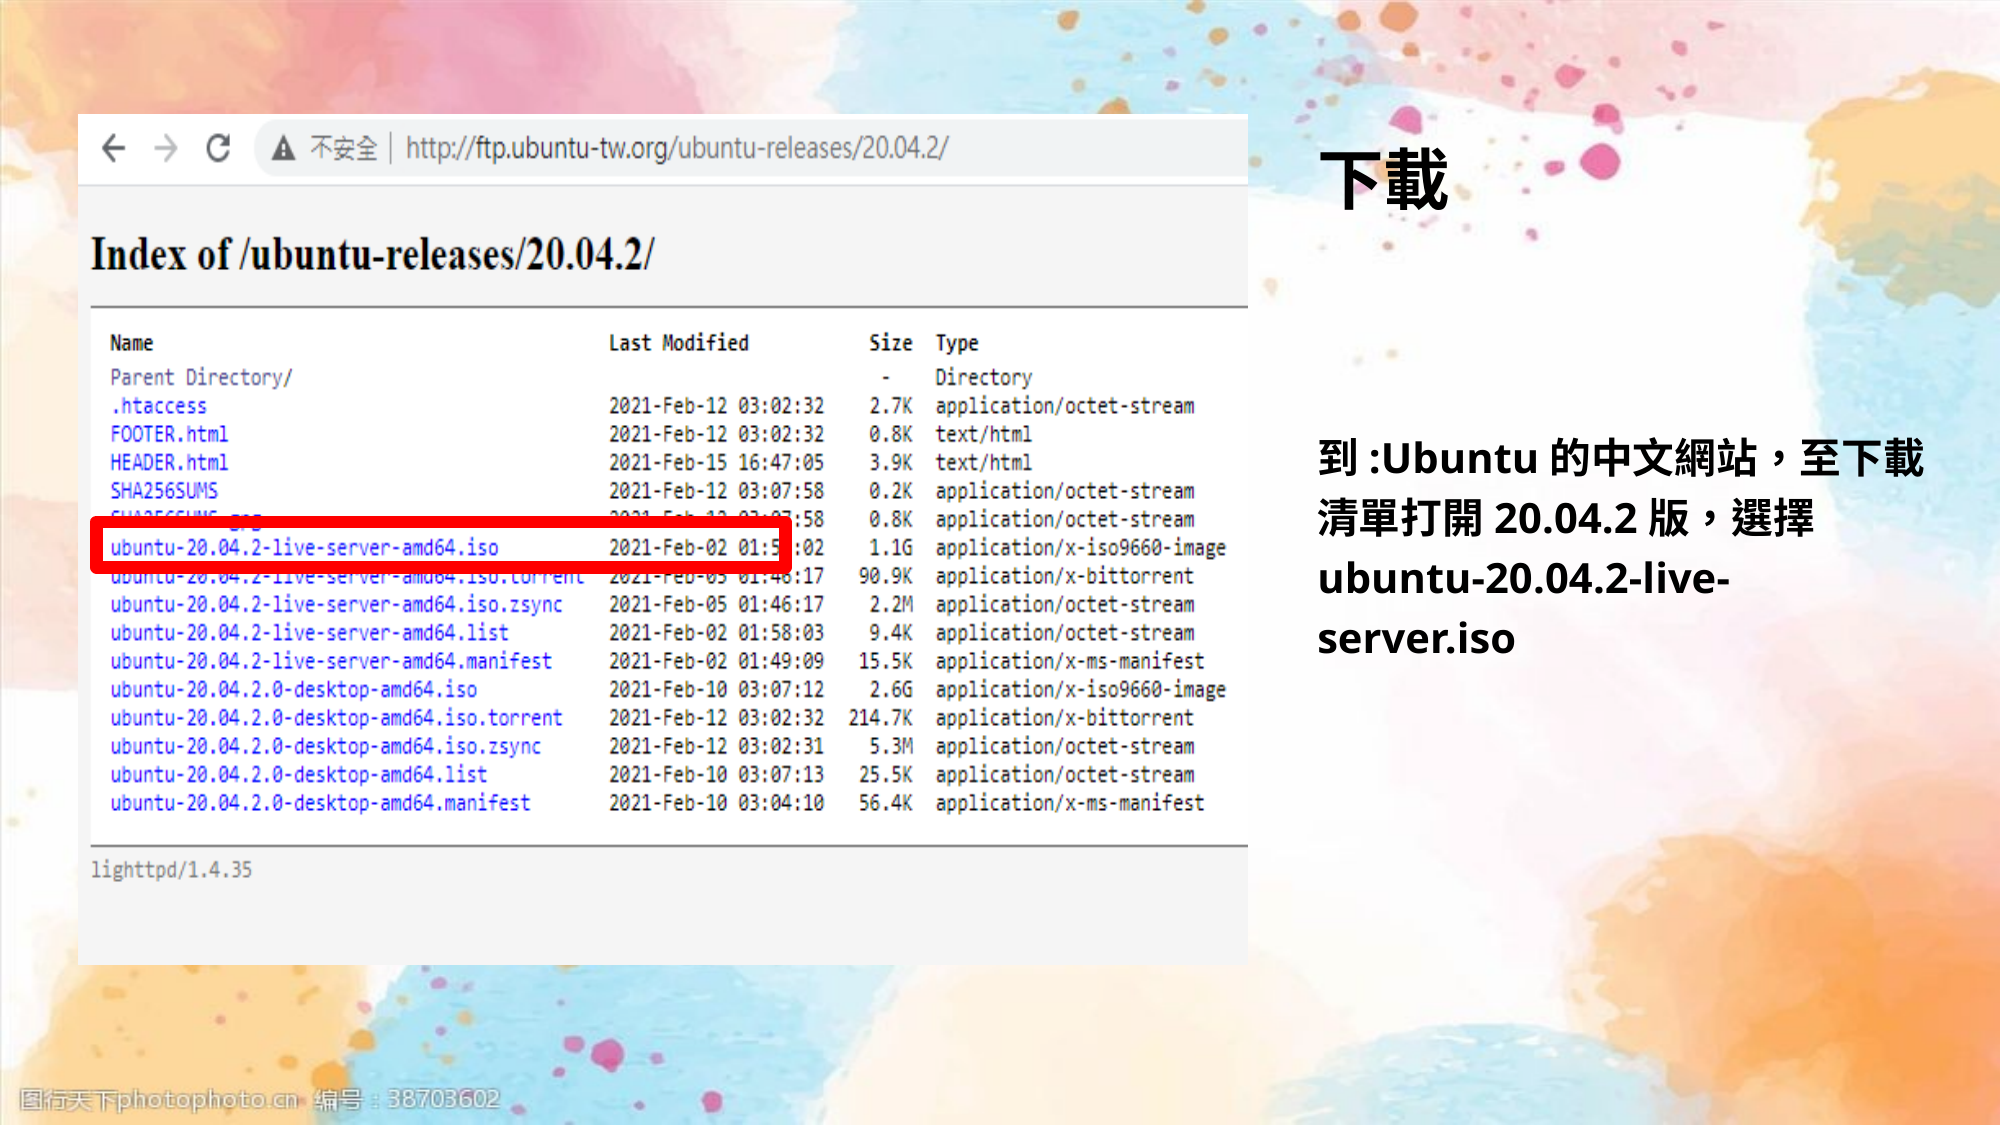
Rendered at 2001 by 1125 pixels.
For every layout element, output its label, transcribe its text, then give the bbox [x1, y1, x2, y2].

list 下載 到:Ubuntu的中文網站，至下載清單打開20.04.2版，選擇ubuntu-20.04.2-live-server.iso [1302, 114, 1942, 965]
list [77, 113, 1249, 965]
